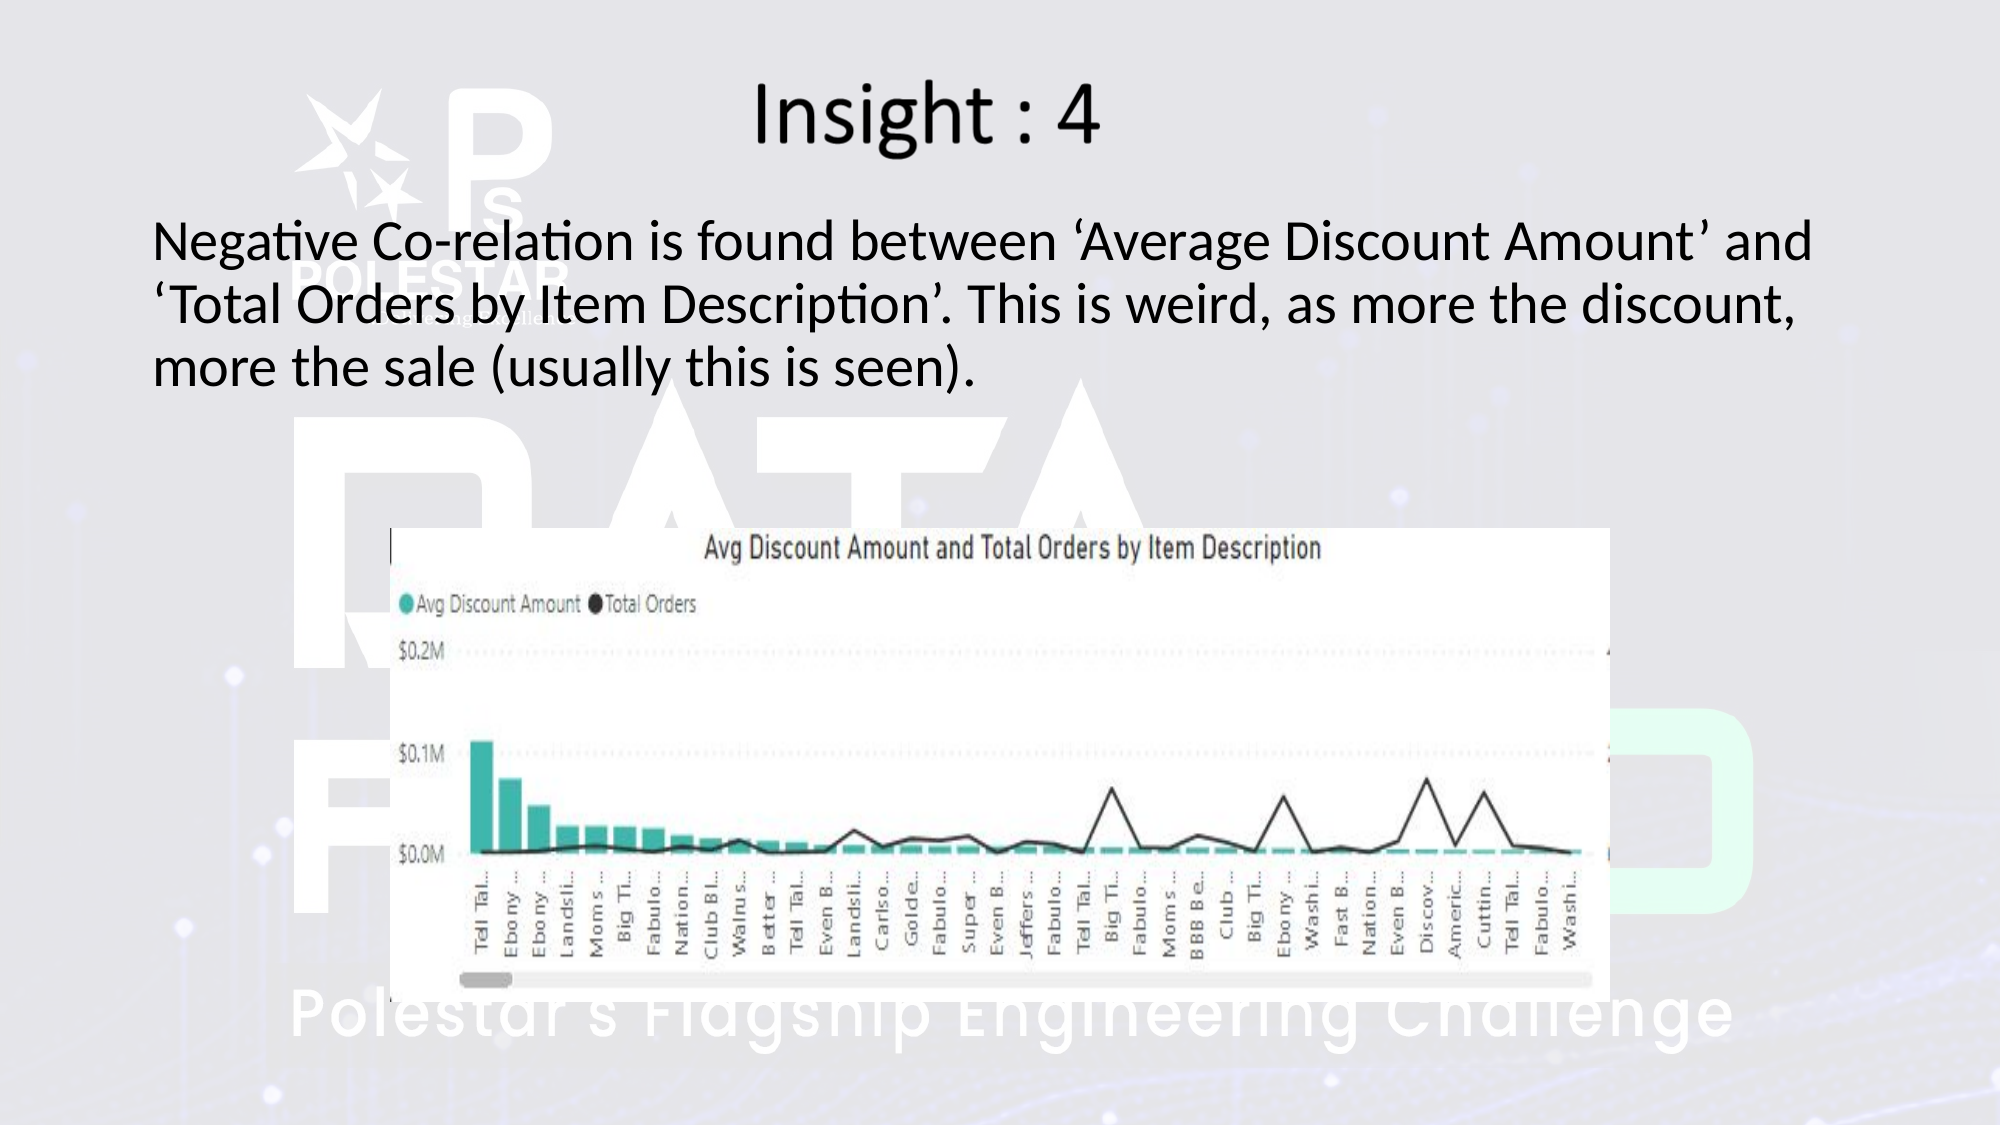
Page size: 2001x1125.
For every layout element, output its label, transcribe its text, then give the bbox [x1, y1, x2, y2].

list Negative Co-relation is found between ‘Average Discount Amount’ and ‘Total Orders by Item Description’. This is weird, as more the discount, more the sale (usually this is seen). [137, 202, 1863, 1014]
picture [694, 28, 1158, 223]
picture [390, 528, 1610, 1002]
